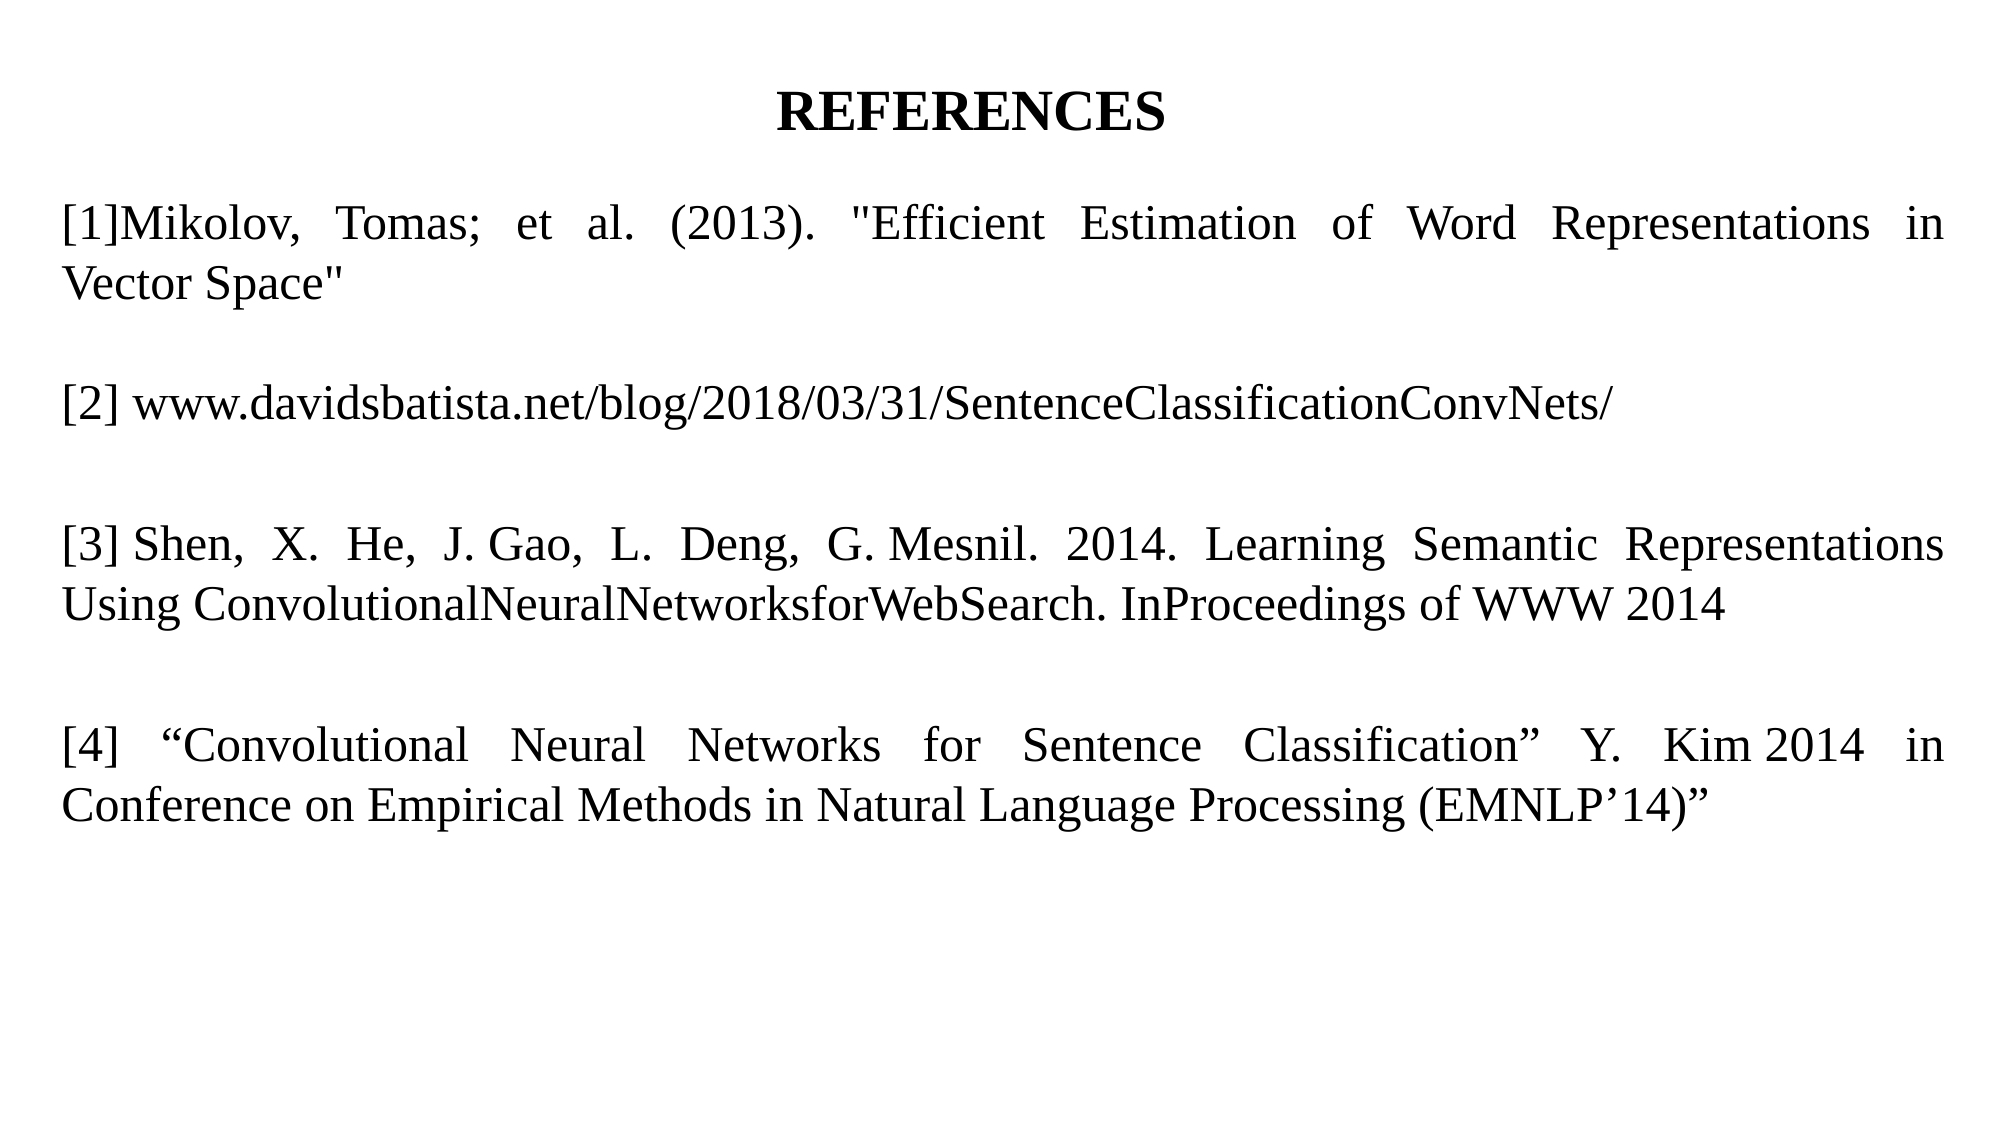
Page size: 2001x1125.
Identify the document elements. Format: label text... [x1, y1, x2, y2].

list [1]Mikolov, Tomas; et al. (2013). "Efficient Estimation of Word Representations in Vector Space" [2] www.davidsbatista.net/blog/2018/03/31/SentenceClassificationConvNets/ [3] Shen, X. He, J. Gao, L. Deng, G. Mesnil. 2014. Learning Semantic Representations Using ConvolutionalNeuralNetworksforWebSearch. InProceedings of WWW 2014 [4] “Convolutional Neural Networks for Sentence Classification” Y. Kim 2014 in Conference on Empirical Methods in Natural Language Processing (EMNLP’14)” [46, 181, 1961, 1097]
title REFERENCES [80, 10, 1863, 213]
